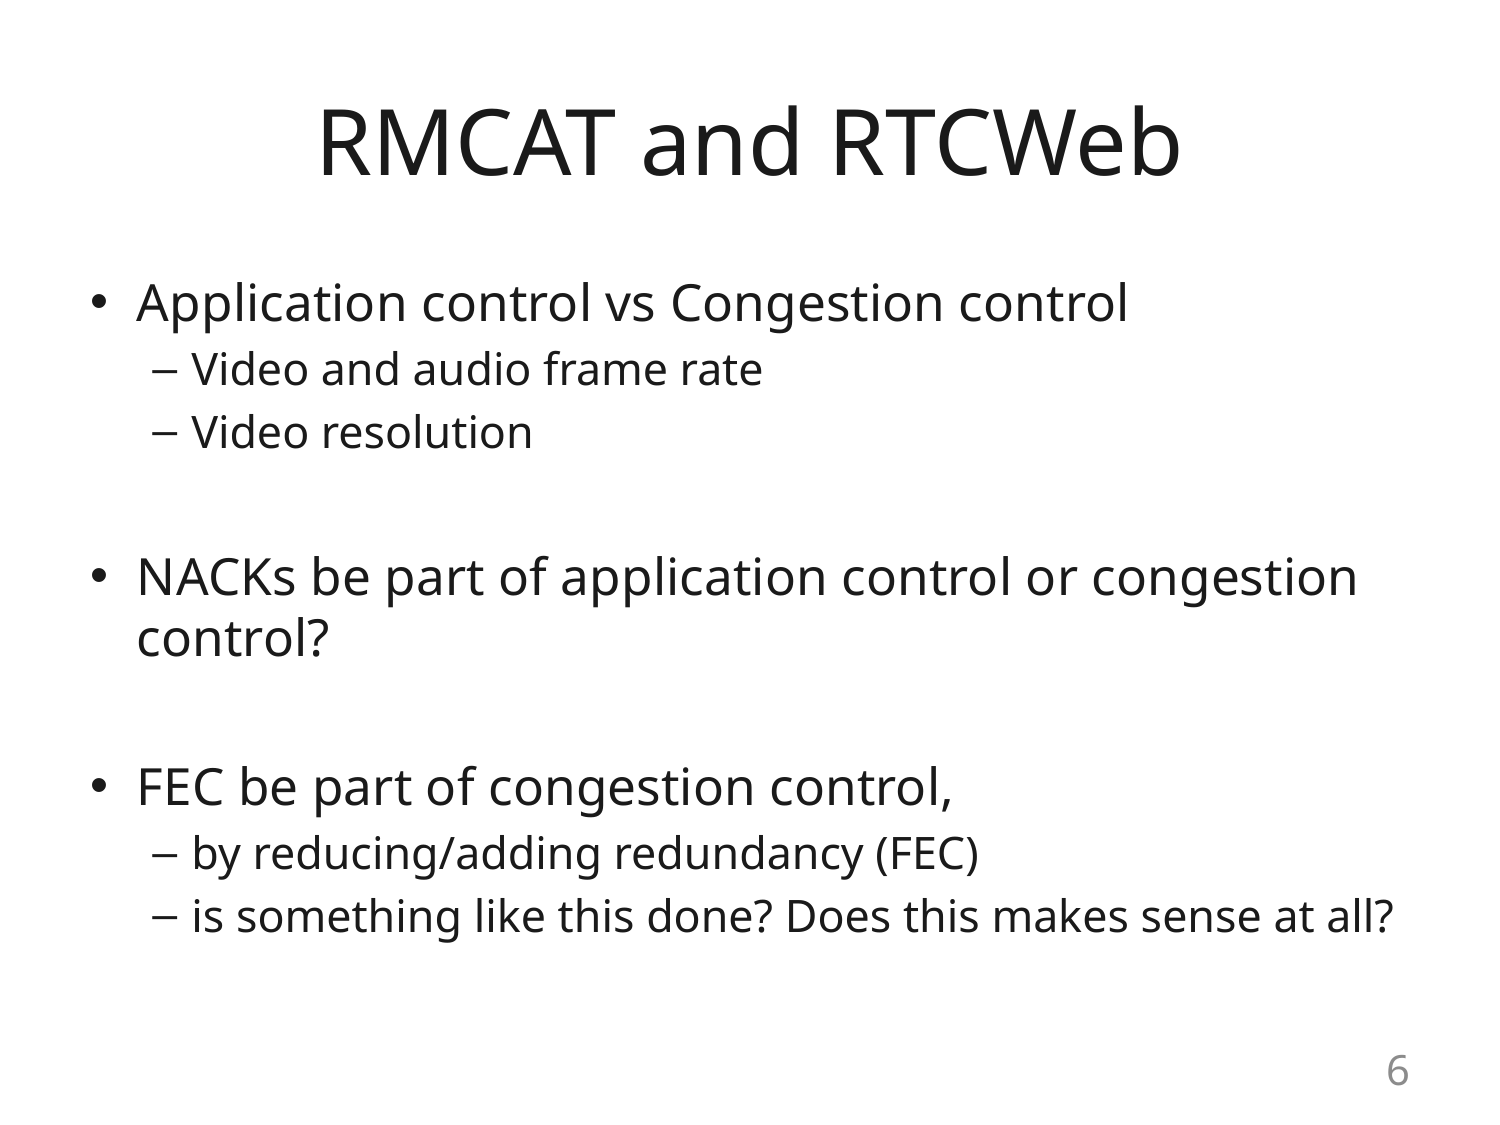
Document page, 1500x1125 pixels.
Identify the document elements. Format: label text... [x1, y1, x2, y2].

slide_number 6 [1074, 1042, 1425, 1103]
list Application control vs Congestion control Video and audio frame rate Video resolution NACKs be part of application control or congestion control? FEC be part of congestion control, by reducing/adding redundancy (FEC) is something like this done? Does this makes sense at all? [75, 262, 1425, 1005]
title RMCAT and RTCWeb [75, 45, 1425, 233]
